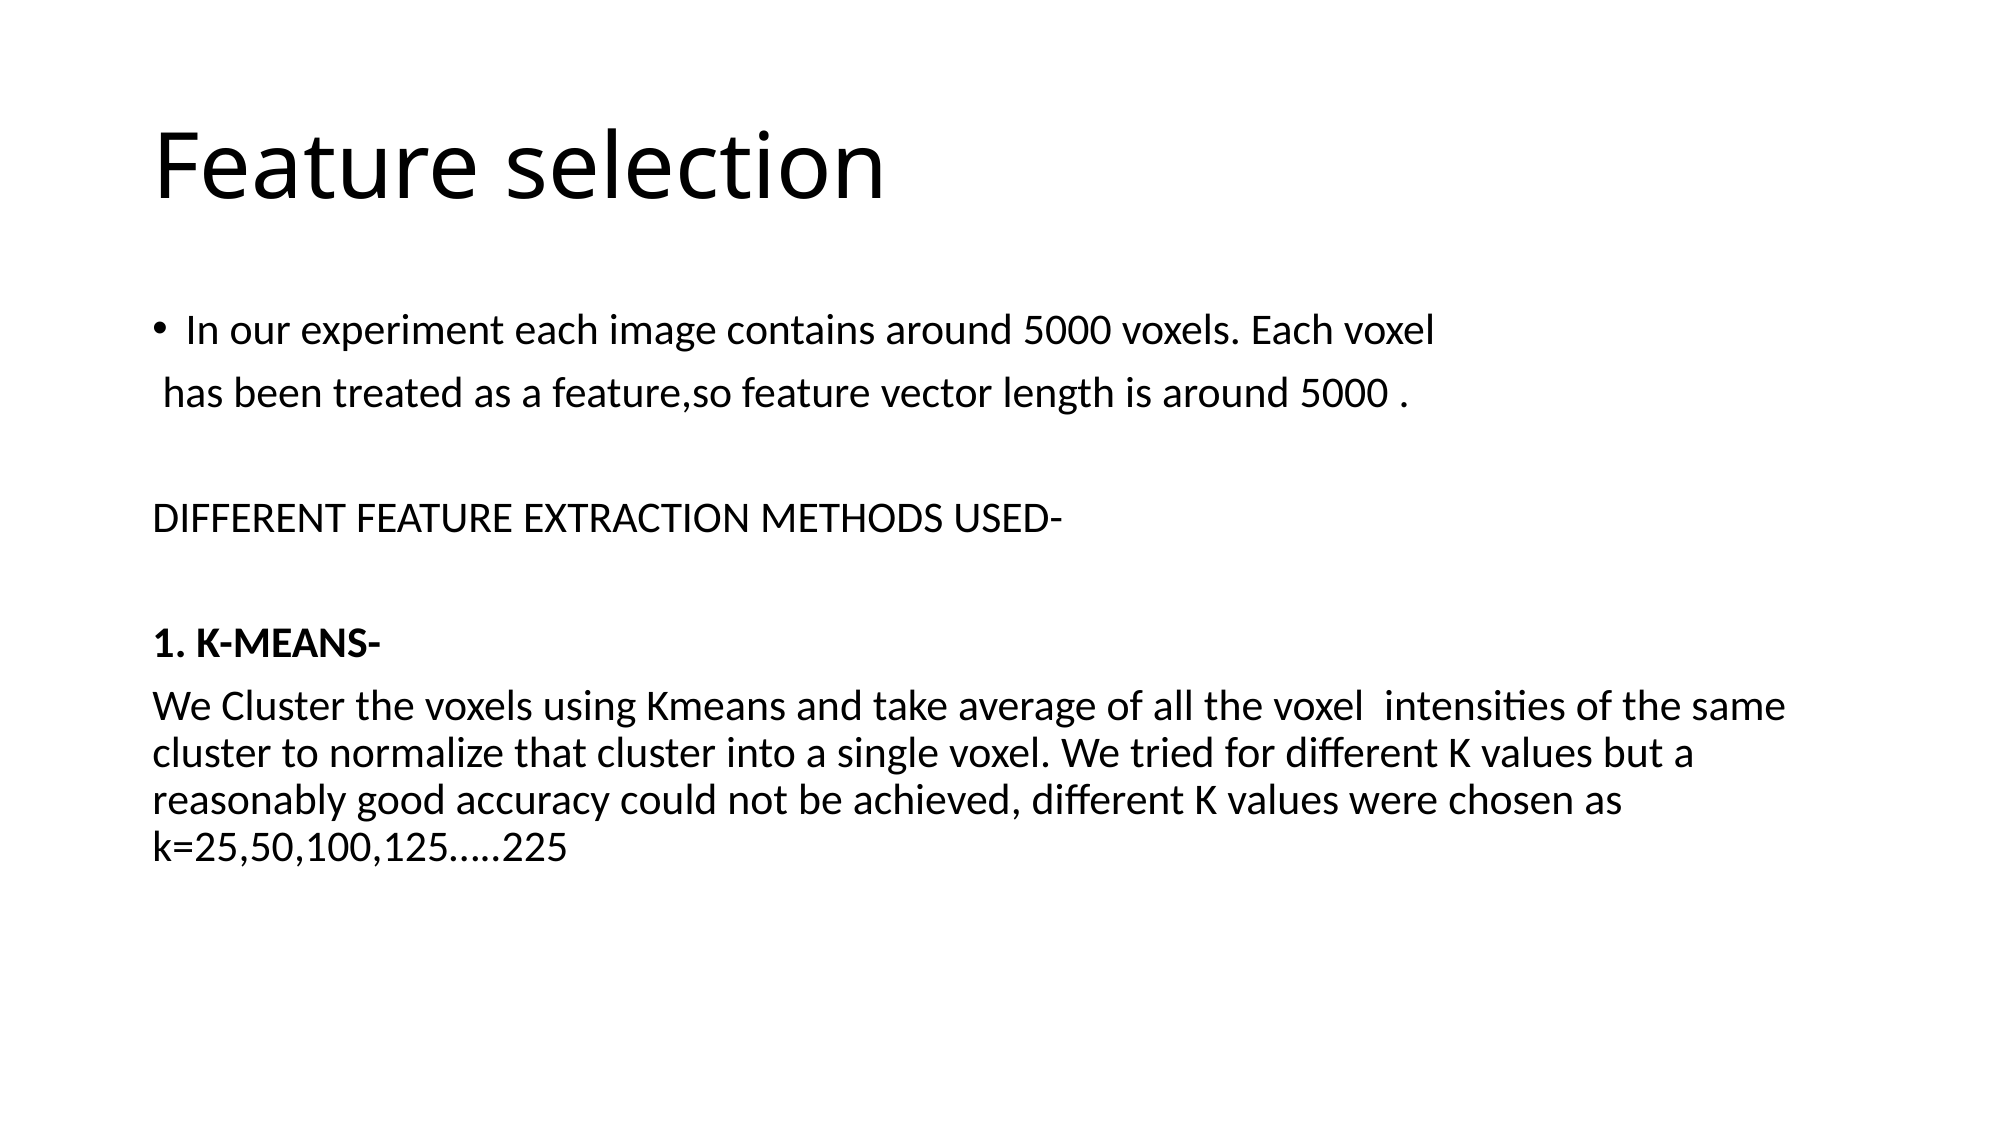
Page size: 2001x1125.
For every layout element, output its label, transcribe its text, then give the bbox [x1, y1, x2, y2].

title Feature selection [137, 59, 1863, 278]
list In our experiment each image contains around 5000 voxels. Each voxel has been treated as a feature,so feature vector length is around 5000 . DIFFERENT FEATURE EXTRACTION METHODS USED- 1. K-MEANS- We Cluster the voxels using Kmeans and take average of all the voxel intensities of the same cluster to normalize that cluster into a single voxel. We tried for different K values but a reasonably good accuracy could not be achieved, different K values were chosen as k=25,50,100,125…..225 [137, 299, 1863, 1014]
